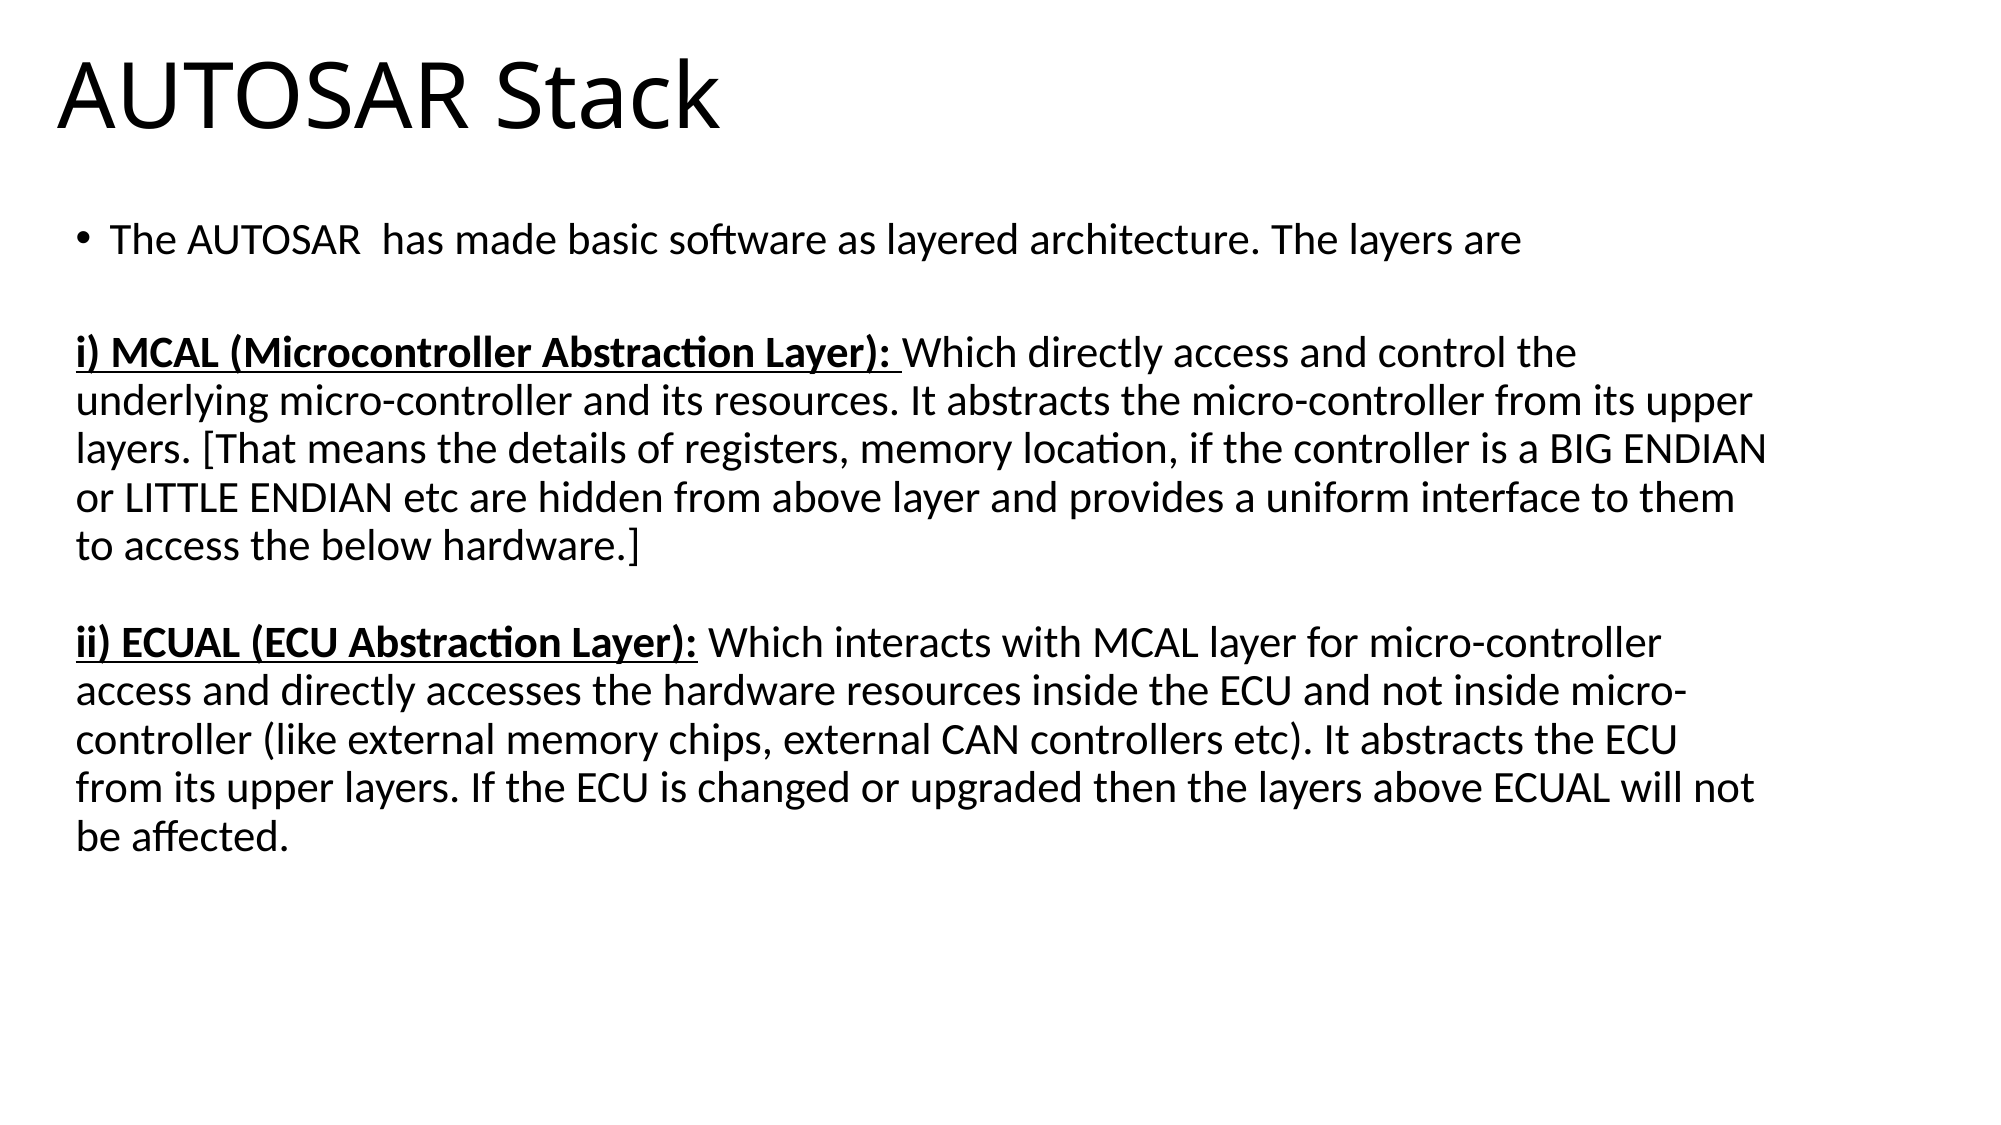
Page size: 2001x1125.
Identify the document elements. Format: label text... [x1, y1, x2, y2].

list The AUTOSAR has made basic software as layered architecture. The layers are i) MCAL (Microcontroller Abstraction Layer): Which directly access and control the underlying micro-controller and its resources. It abstracts the micro-controller from its upper layers. [That means the details of registers, memory location, if the controller is a BIG ENDIAN or LITTLE ENDIAN etc are hidden from above layer and provides a uniform interface to them to access the below hardware.] ii) ECUAL (ECU Abstraction Layer): Which interacts with MCAL layer for micro-controller access and directly accesses the hardware resources inside the ECU and not inside micro-controller (like external memory chips, external CAN controllers etc). It abstracts the ECU from its upper layers. If the ECU is changed or upgraded then the layers above ECUAL will not be affected. [60, 208, 1786, 923]
title AUTOSAR Stack [42, 32, 1745, 165]
